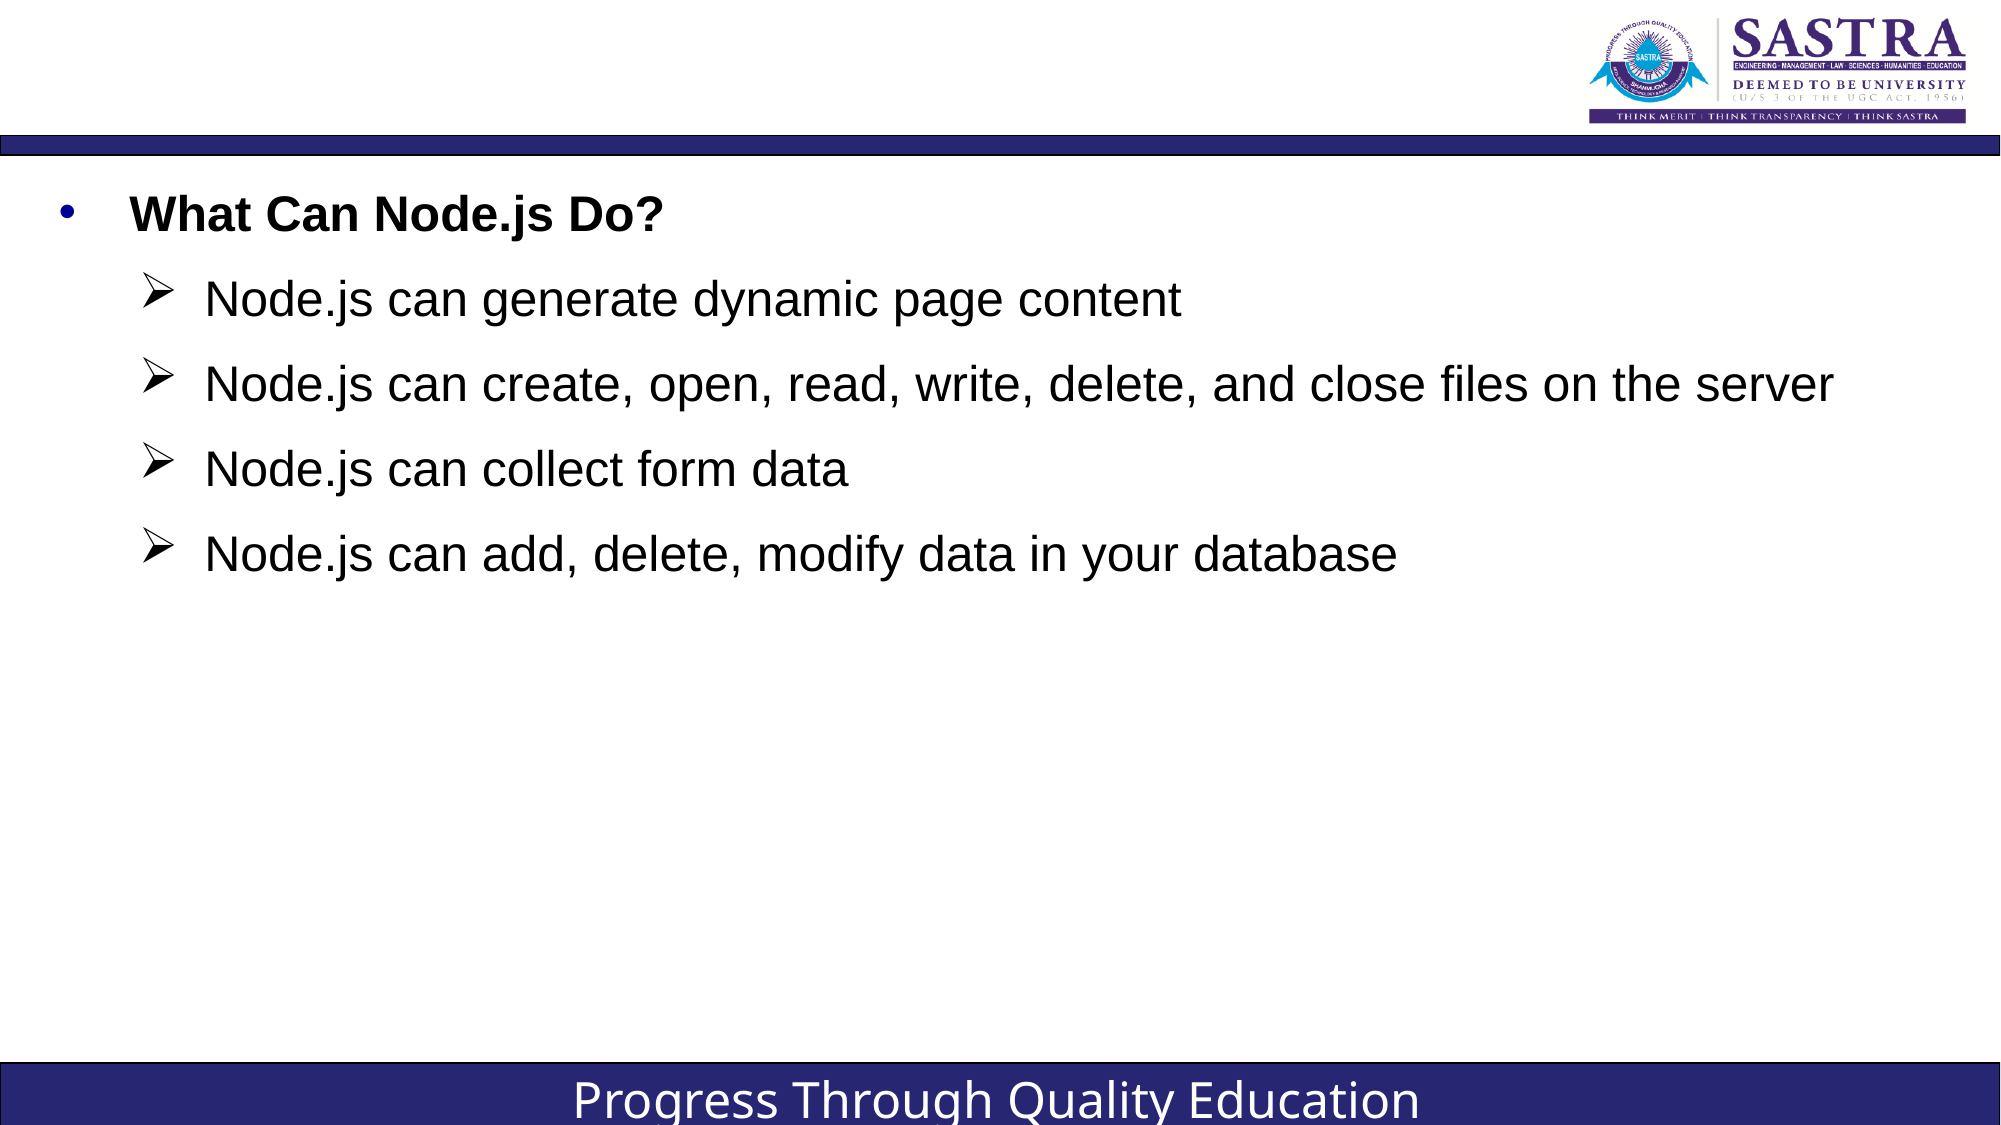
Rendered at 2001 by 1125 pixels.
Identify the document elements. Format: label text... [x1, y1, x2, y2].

list What Can Node.js Do? Node.js can generate dynamic page content Node.js can create, open, read, write, delete, and close files on the server Node.js can collect form data Node.js can add, delete, modify data in your database [37, 172, 1969, 1047]
picture [1566, 10, 1989, 130]
